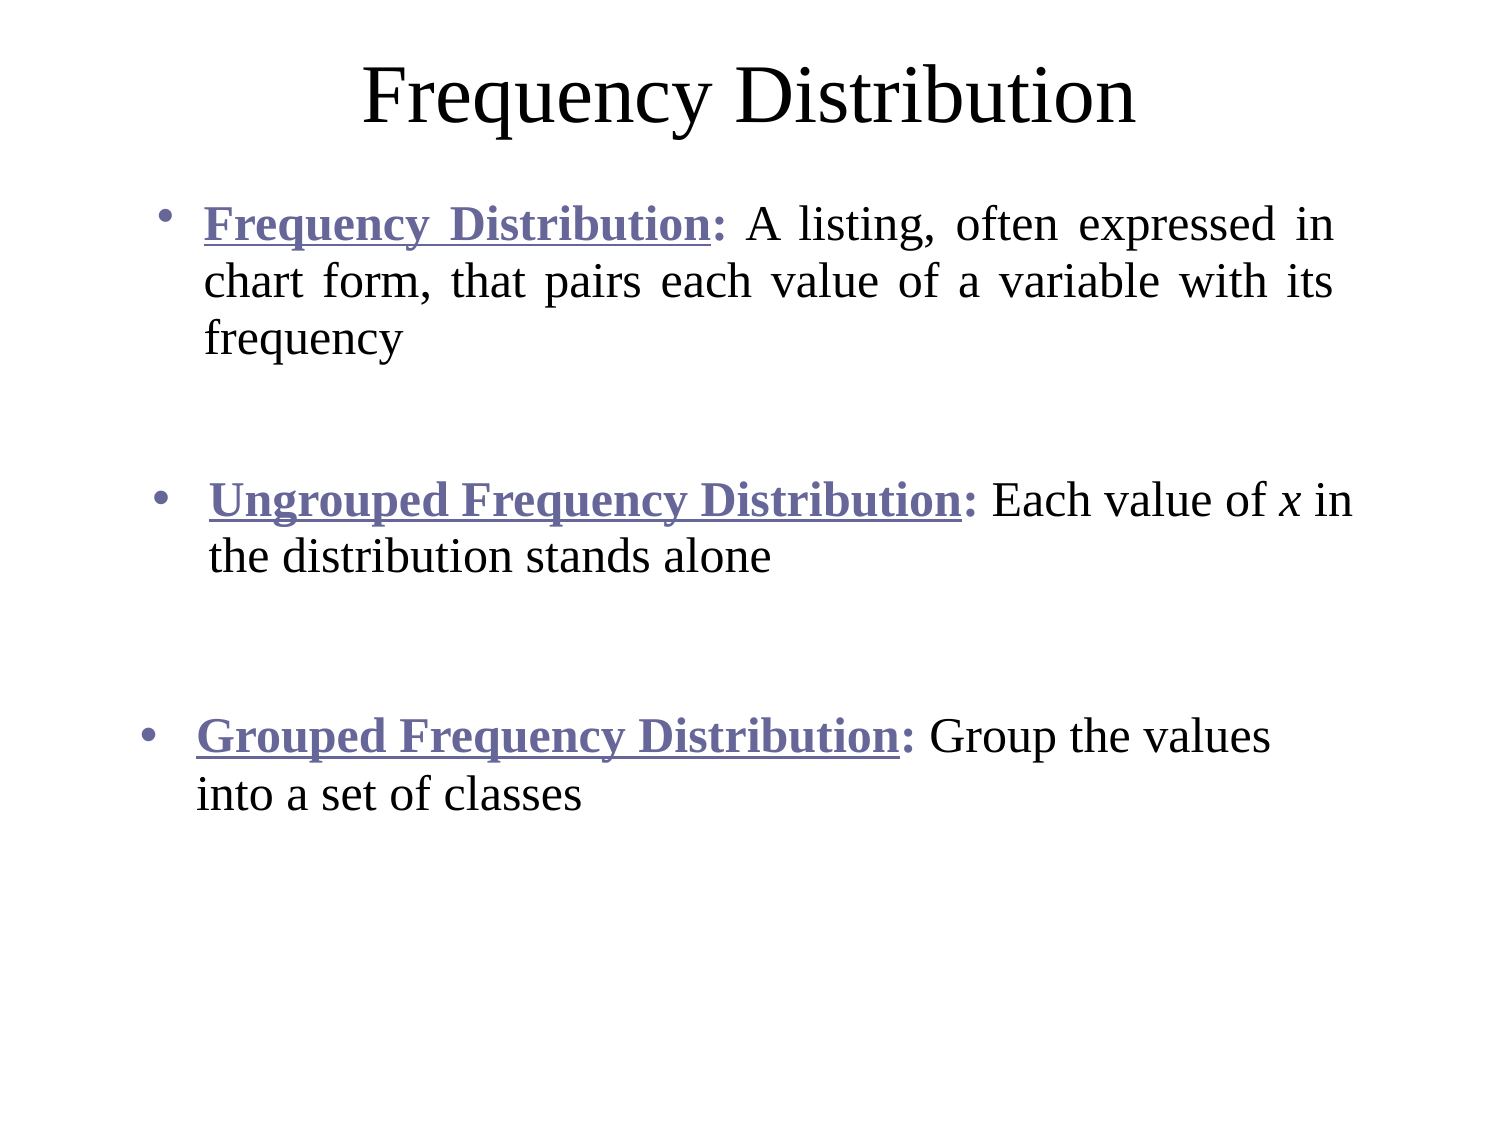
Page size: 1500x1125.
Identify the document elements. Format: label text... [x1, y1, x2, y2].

text_box Frequency Distribution: A listing, often expressed in chart form, that pairs each value of a variable with its frequency [142, 187, 1350, 363]
text_box Grouped Frequency Distribution: Group the values into a set of classes [125, 699, 1375, 836]
text_box Frequency Distribution [346, 31, 1153, 147]
text_box Ungrouped Frequency Distribution: Each value of x in the distribution stands alone [137, 462, 1394, 603]
